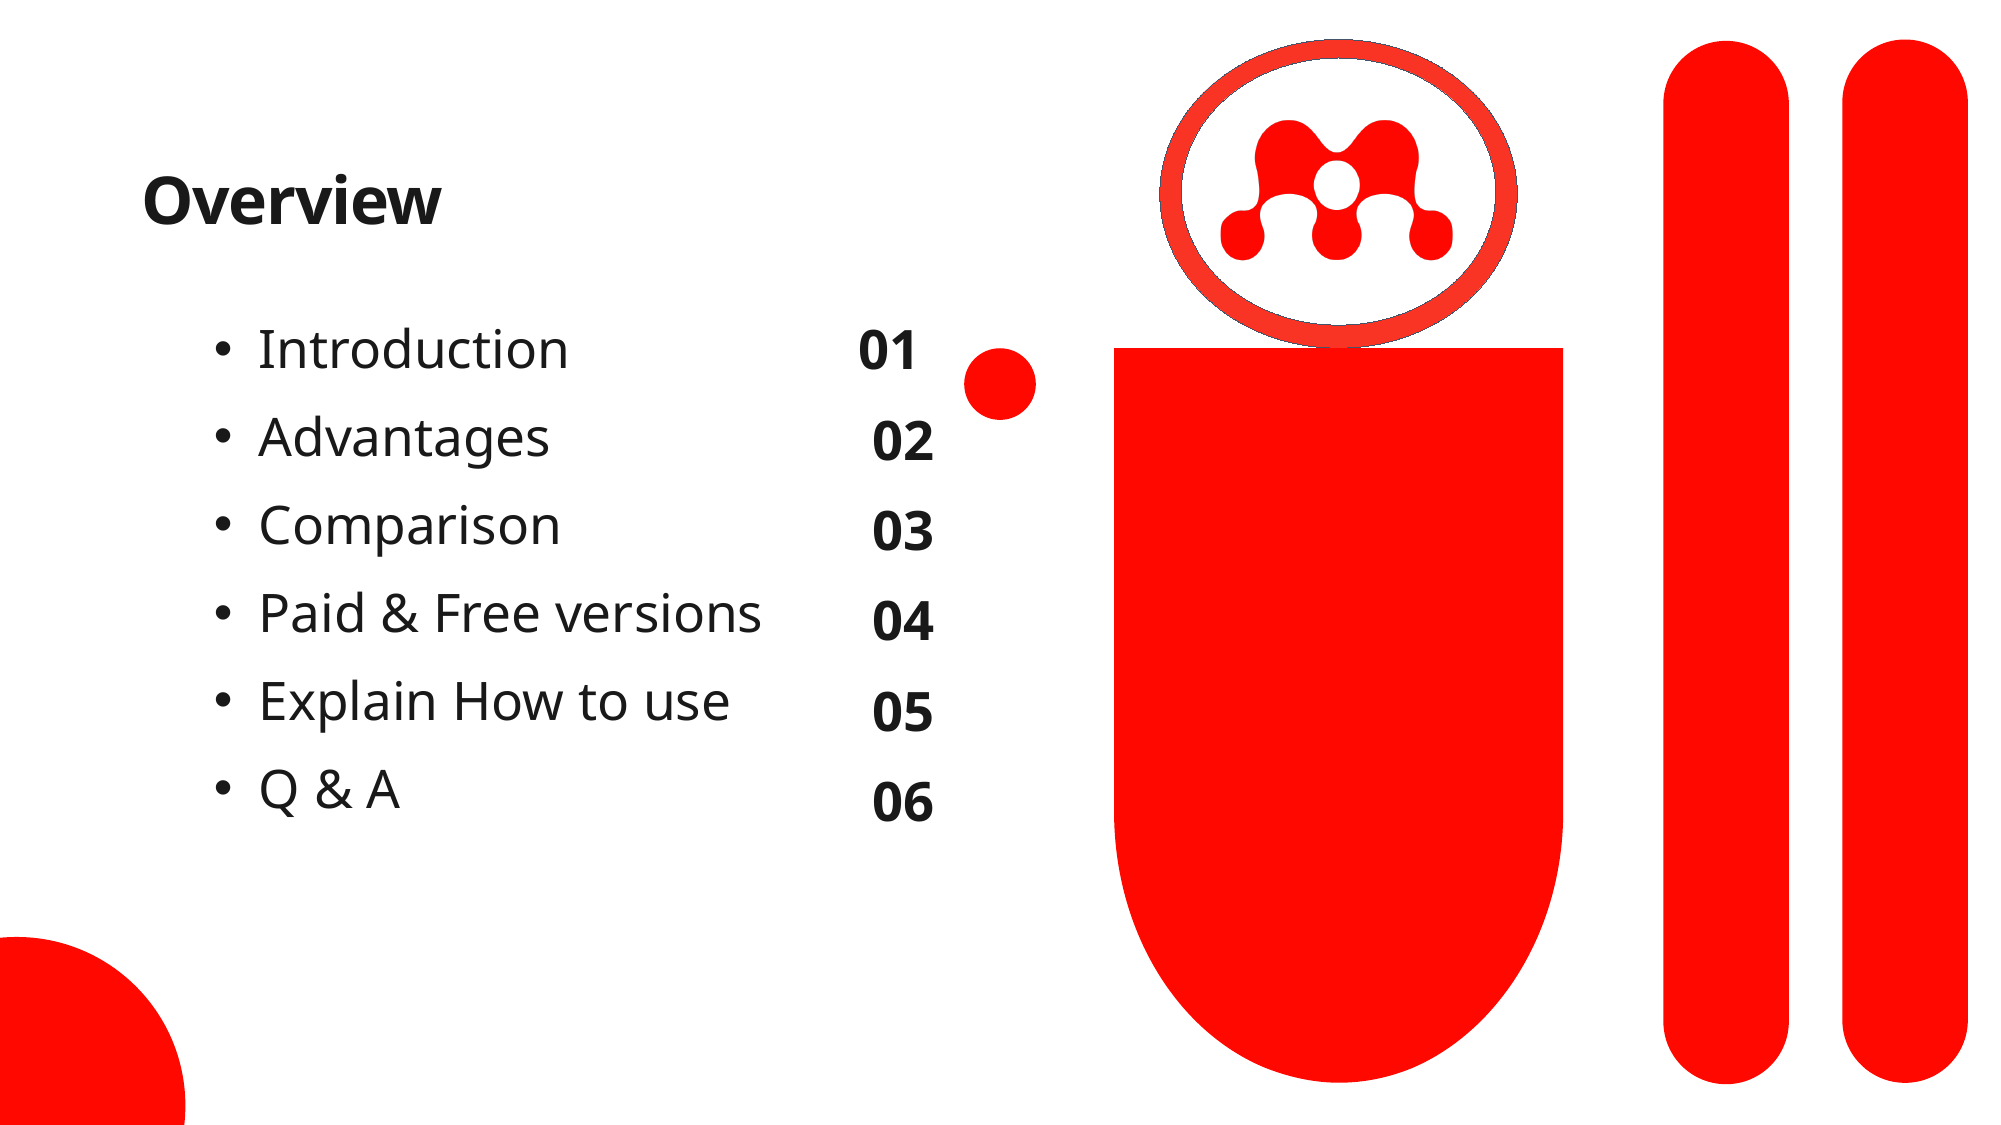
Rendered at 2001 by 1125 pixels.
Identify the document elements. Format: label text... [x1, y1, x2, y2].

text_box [0, 936, 186, 1125]
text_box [1114, 348, 1564, 1083]
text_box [1159, 39, 1518, 348]
text_box Introduction Advantages Comparison Paid & Free versions Explain How to use Q & A [168, 291, 804, 820]
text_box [1842, 39, 1968, 1083]
text_box Overview [141, 144, 539, 238]
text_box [1663, 40, 1789, 1085]
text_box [964, 348, 1036, 420]
text_box 01 02 03 04 05 06 [857, 290, 935, 833]
